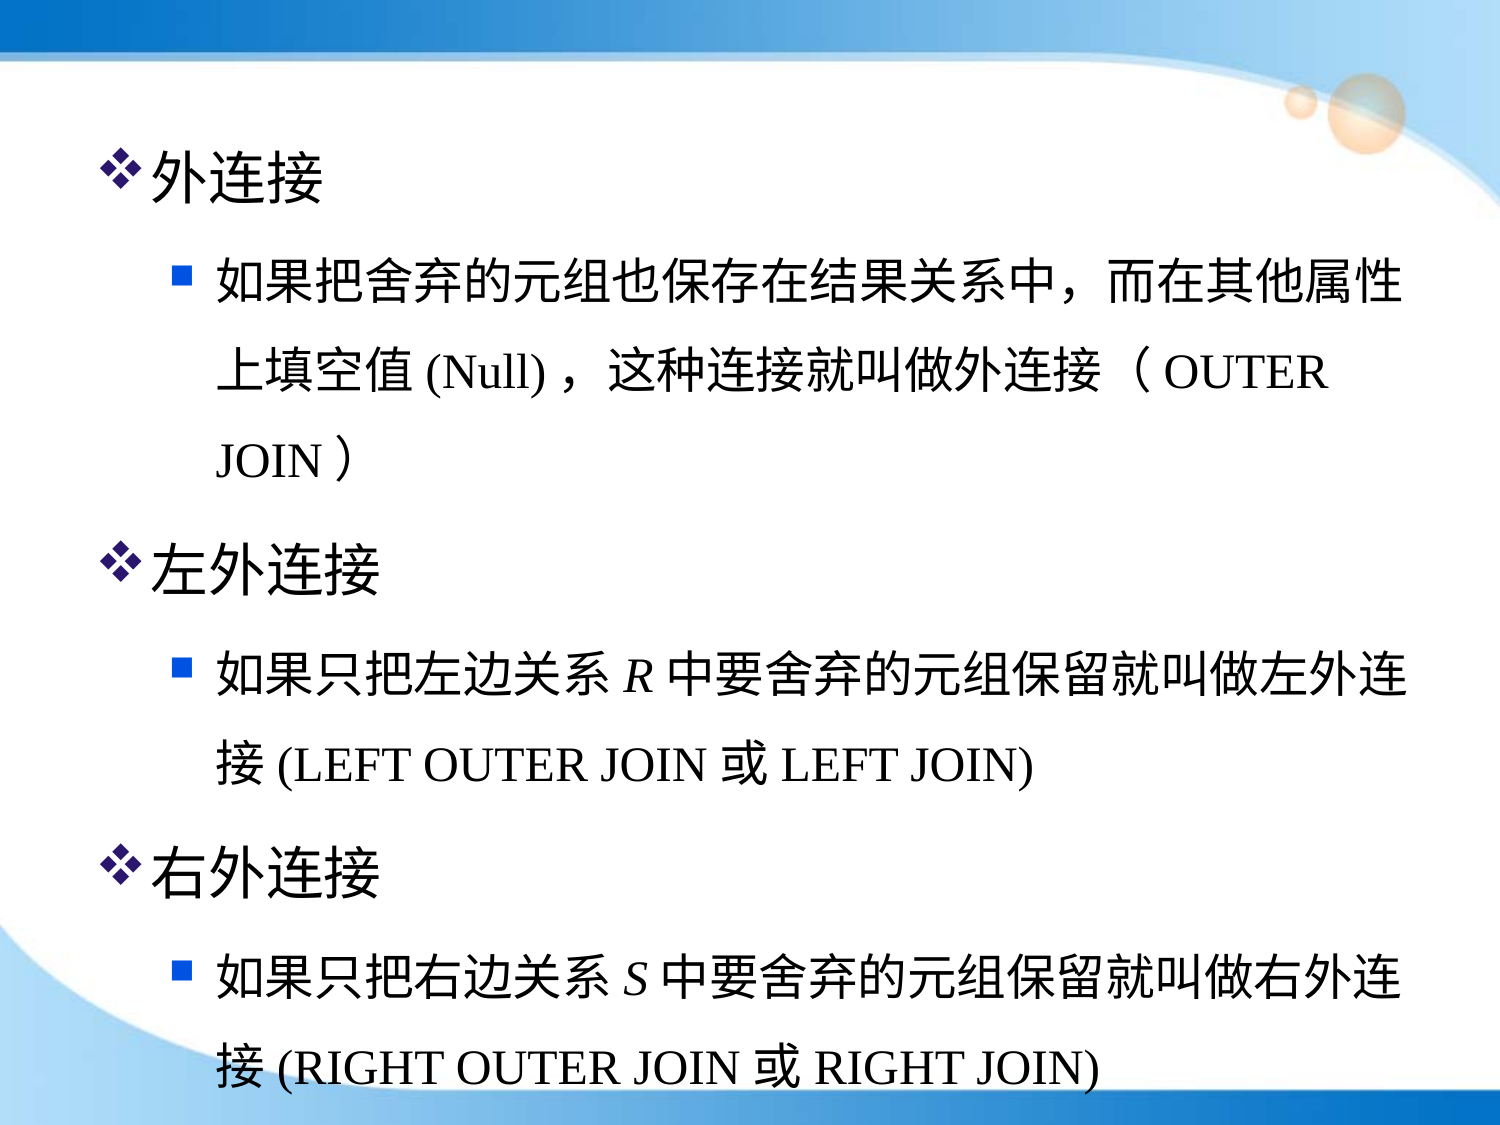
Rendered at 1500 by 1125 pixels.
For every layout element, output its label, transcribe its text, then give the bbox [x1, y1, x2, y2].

picture [0, 0, 1500, 1125]
list 外连接 如果把舍弃的元组也保存在结果关系中，而在其他属性上填空值(Null)，这种连接就叫做外连接（OUTER JOIN） 左外连接 如果只把左边关系R中要舍弃的元组保留就叫做左外连接(LEFT OUTER JOIN或LEFT JOIN) 右外连接 如果只把右边关系S中要舍弃的元组保留就叫做右外连接(RIGHT OUTER JOIN或RIGHT JOIN) [79, 99, 1458, 1103]
